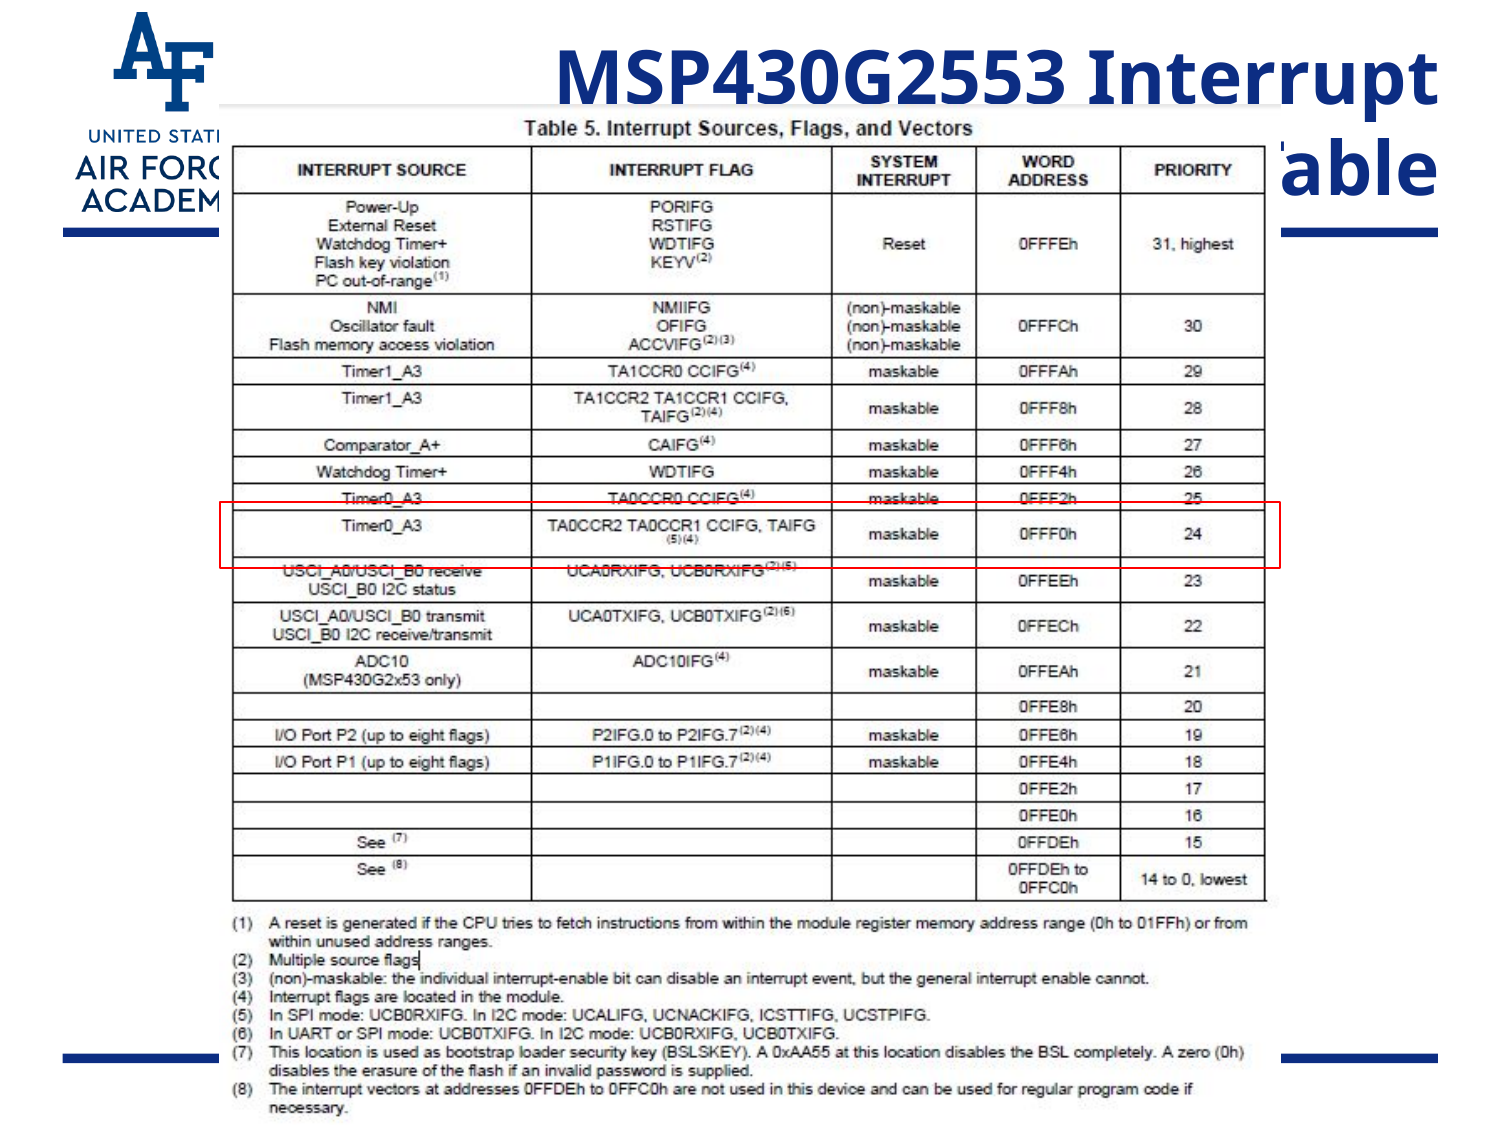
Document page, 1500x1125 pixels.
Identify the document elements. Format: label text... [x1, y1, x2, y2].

picture [75, 12, 1281, 1125]
title MSP430G2553 Interrupt Vector Table [299, 29, 1456, 211]
